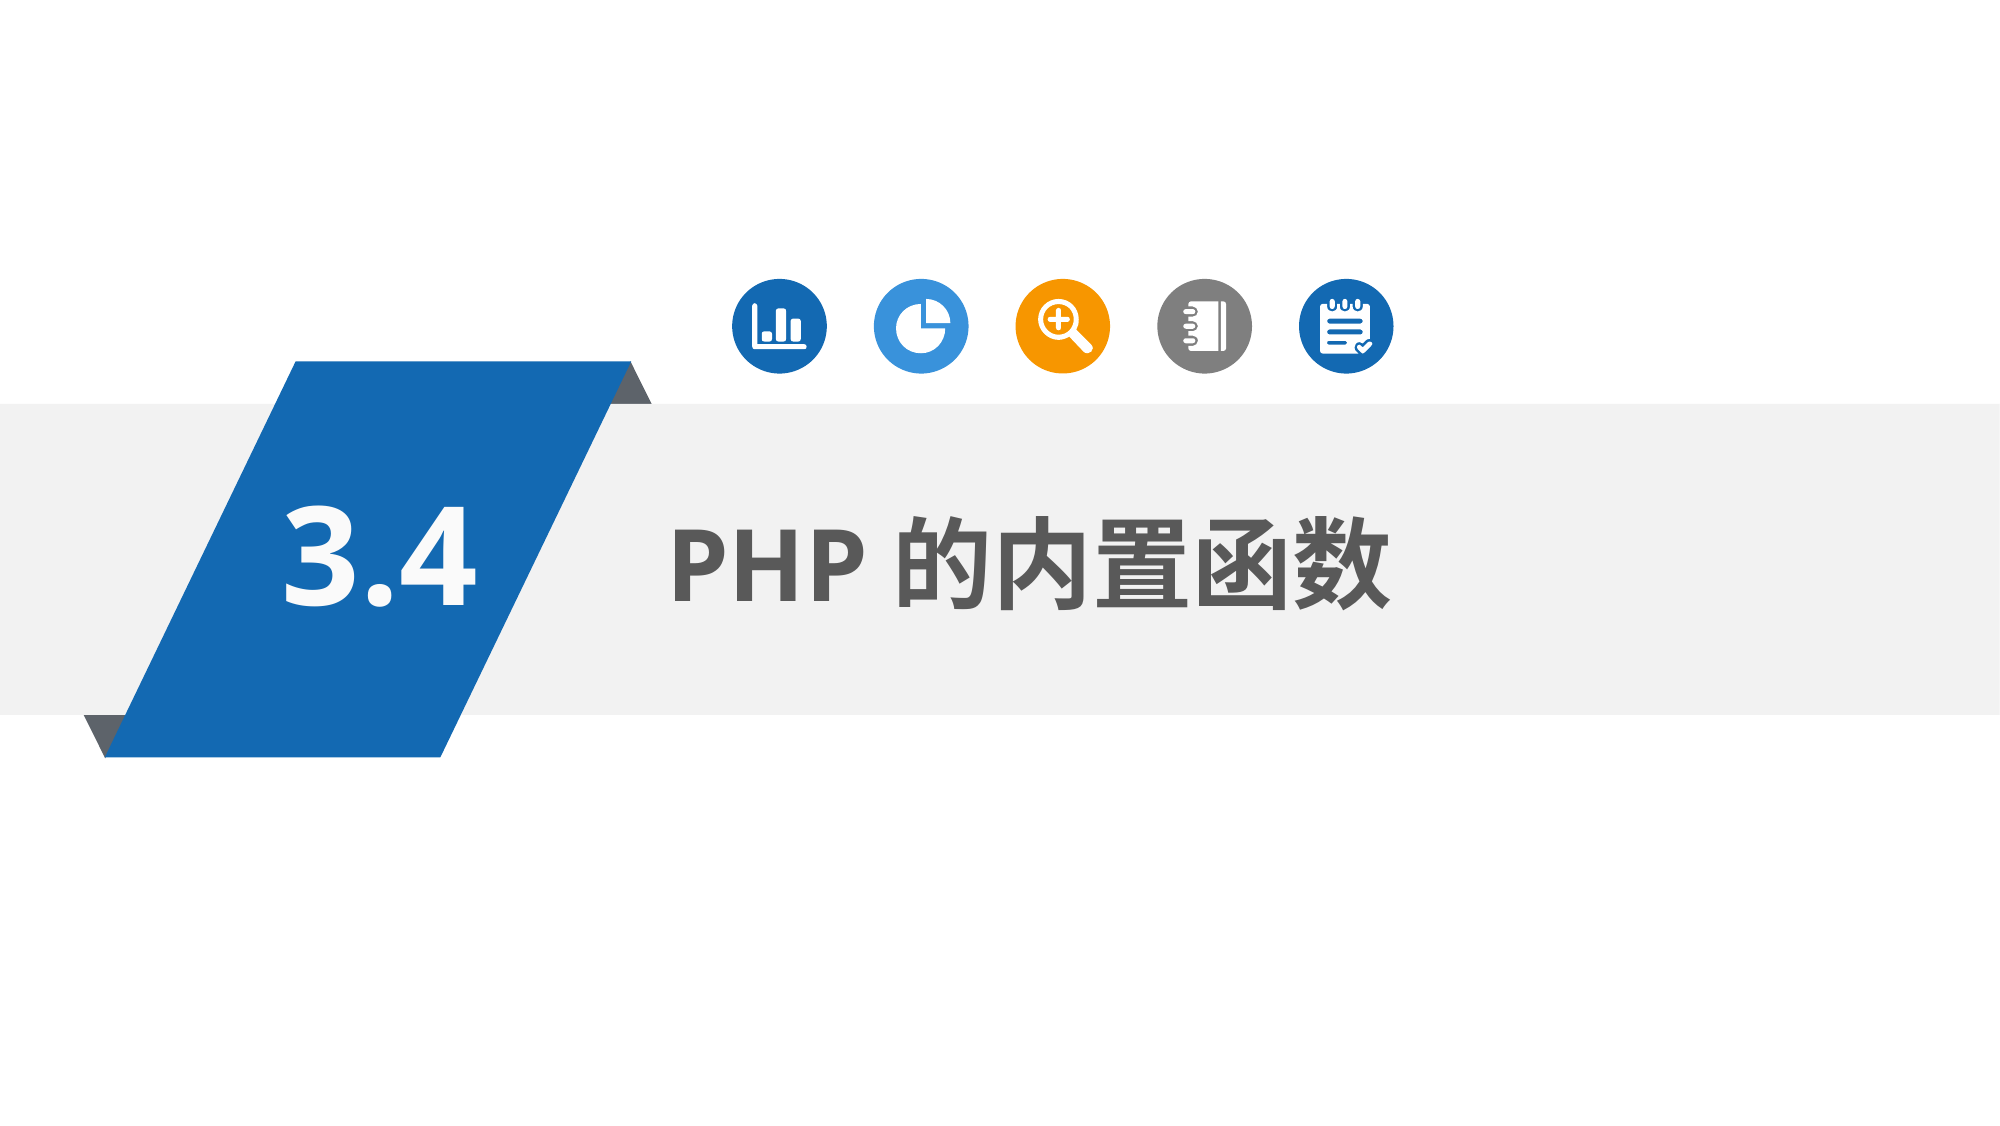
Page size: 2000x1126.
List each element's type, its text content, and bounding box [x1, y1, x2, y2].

text_box 3.4 [266, 460, 552, 641]
text_box PHP的内置函数 [651, 494, 1756, 630]
